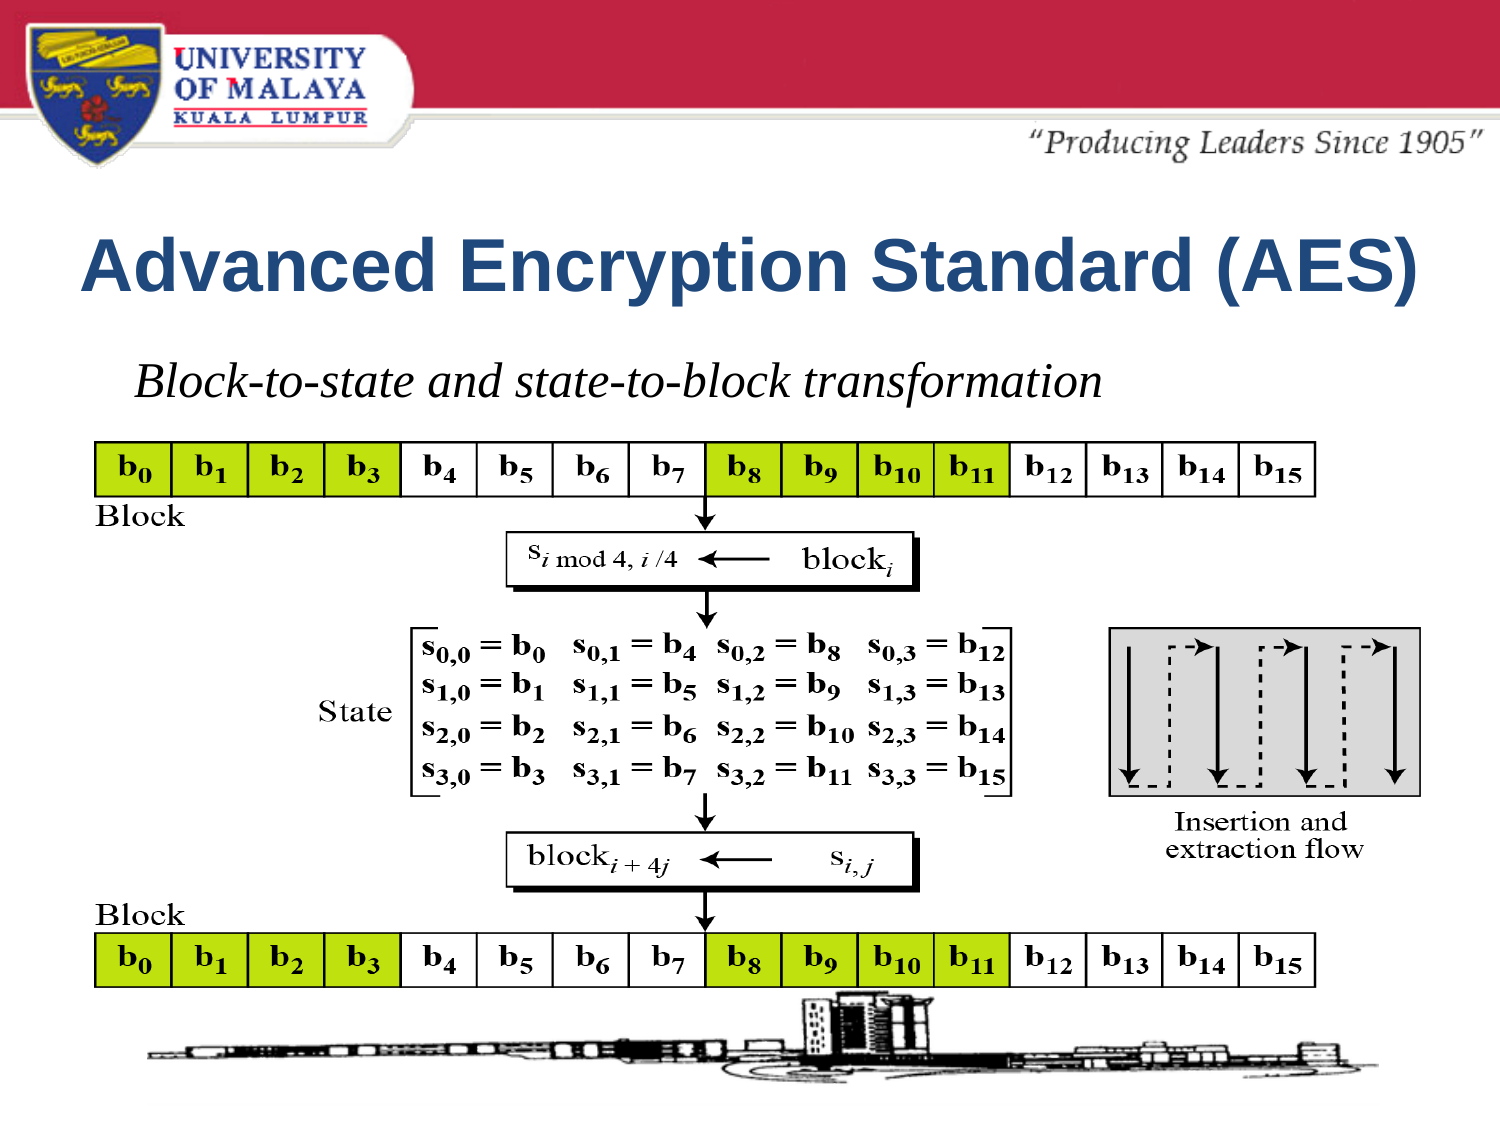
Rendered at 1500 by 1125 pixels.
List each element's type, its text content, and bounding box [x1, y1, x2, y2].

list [94, 441, 1421, 988]
text_box Block-to-state and state-to-block transformation [119, 340, 1245, 415]
picture [0, 0, 1500, 169]
picture [147, 989, 1379, 1106]
title Advanced Encryption Standard (AES) [64, 150, 1448, 315]
